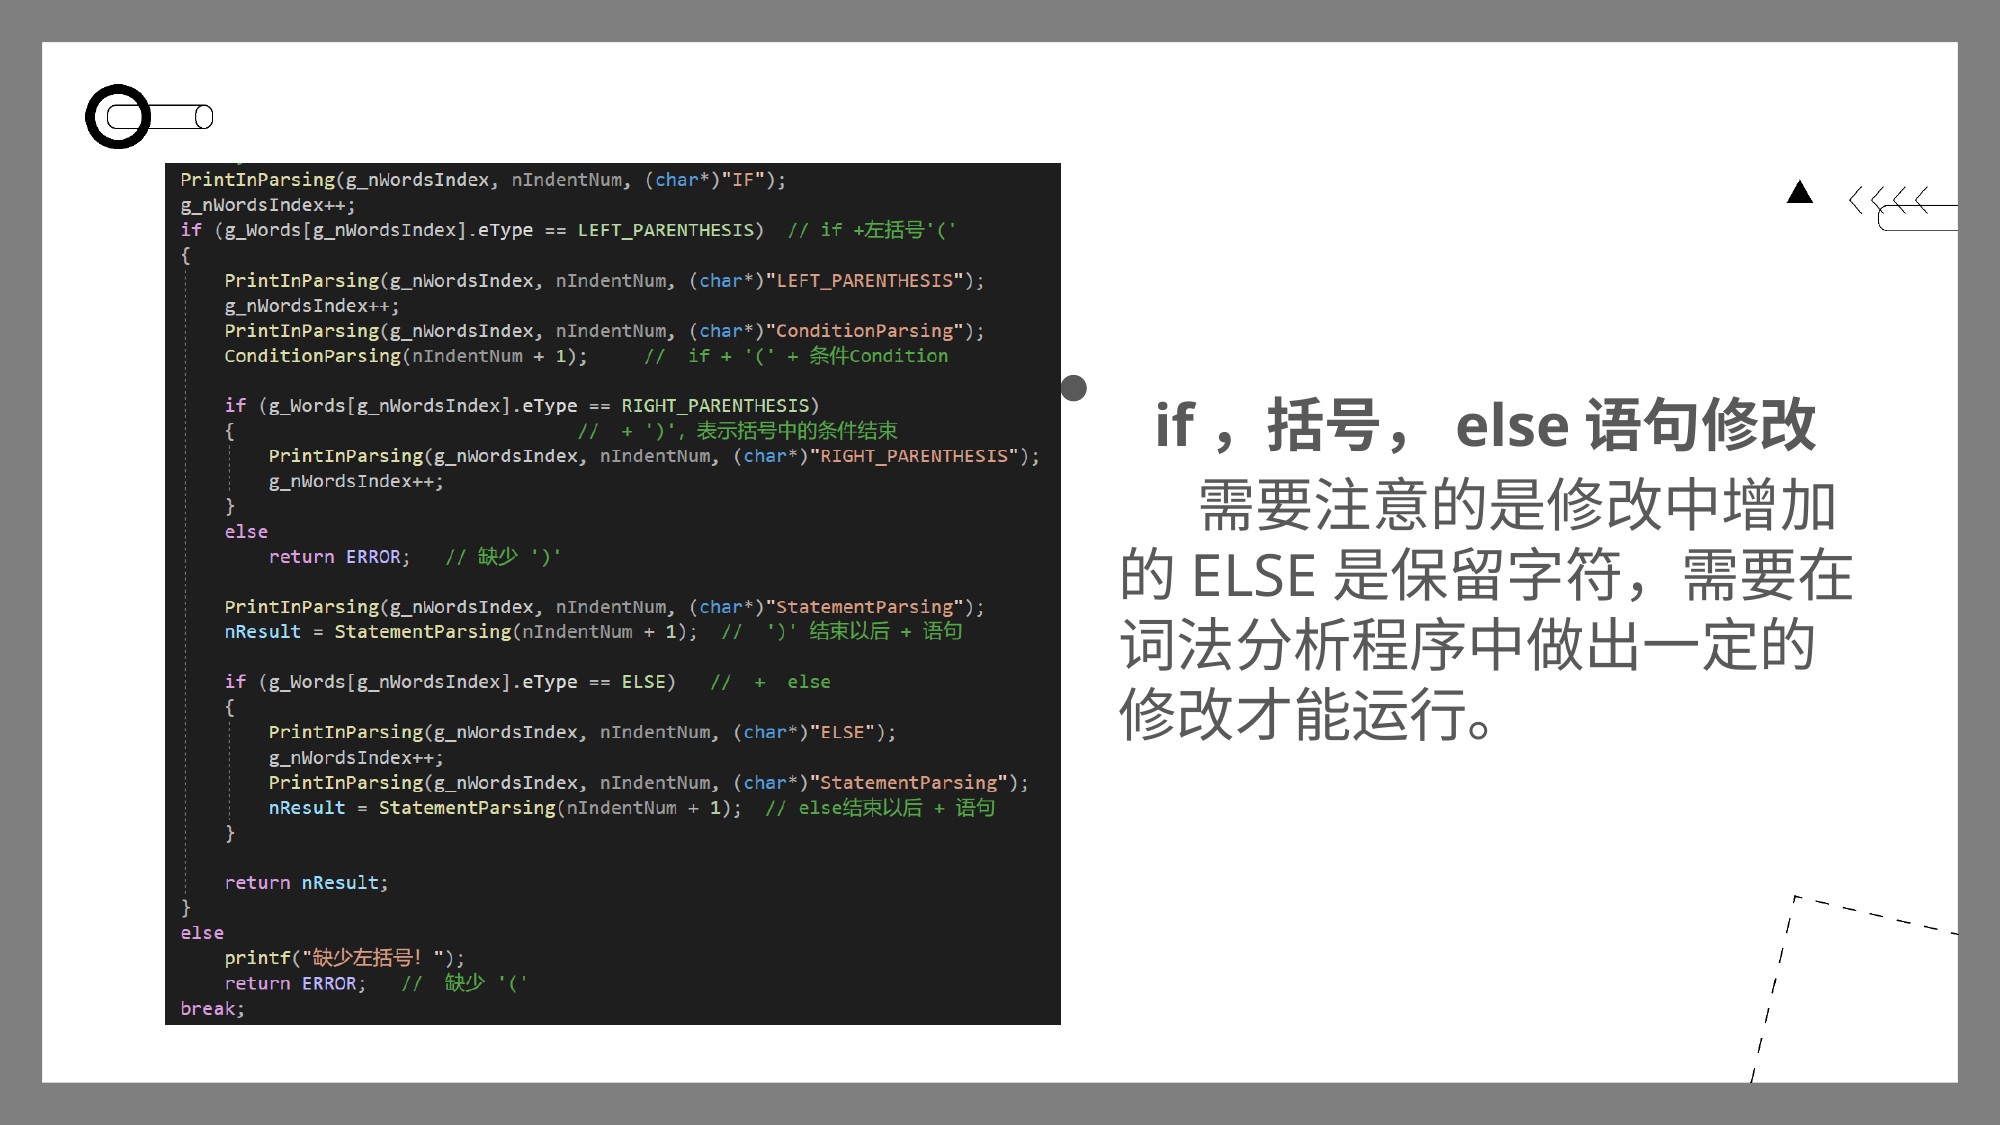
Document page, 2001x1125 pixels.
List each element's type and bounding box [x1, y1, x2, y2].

picture [1786, 179, 1988, 231]
picture [1750, 895, 1959, 1083]
picture [85, 84, 213, 149]
text_box [1061, 374, 1871, 751]
picture [165, 163, 1061, 1025]
text_box [0, 0, 2000, 1125]
